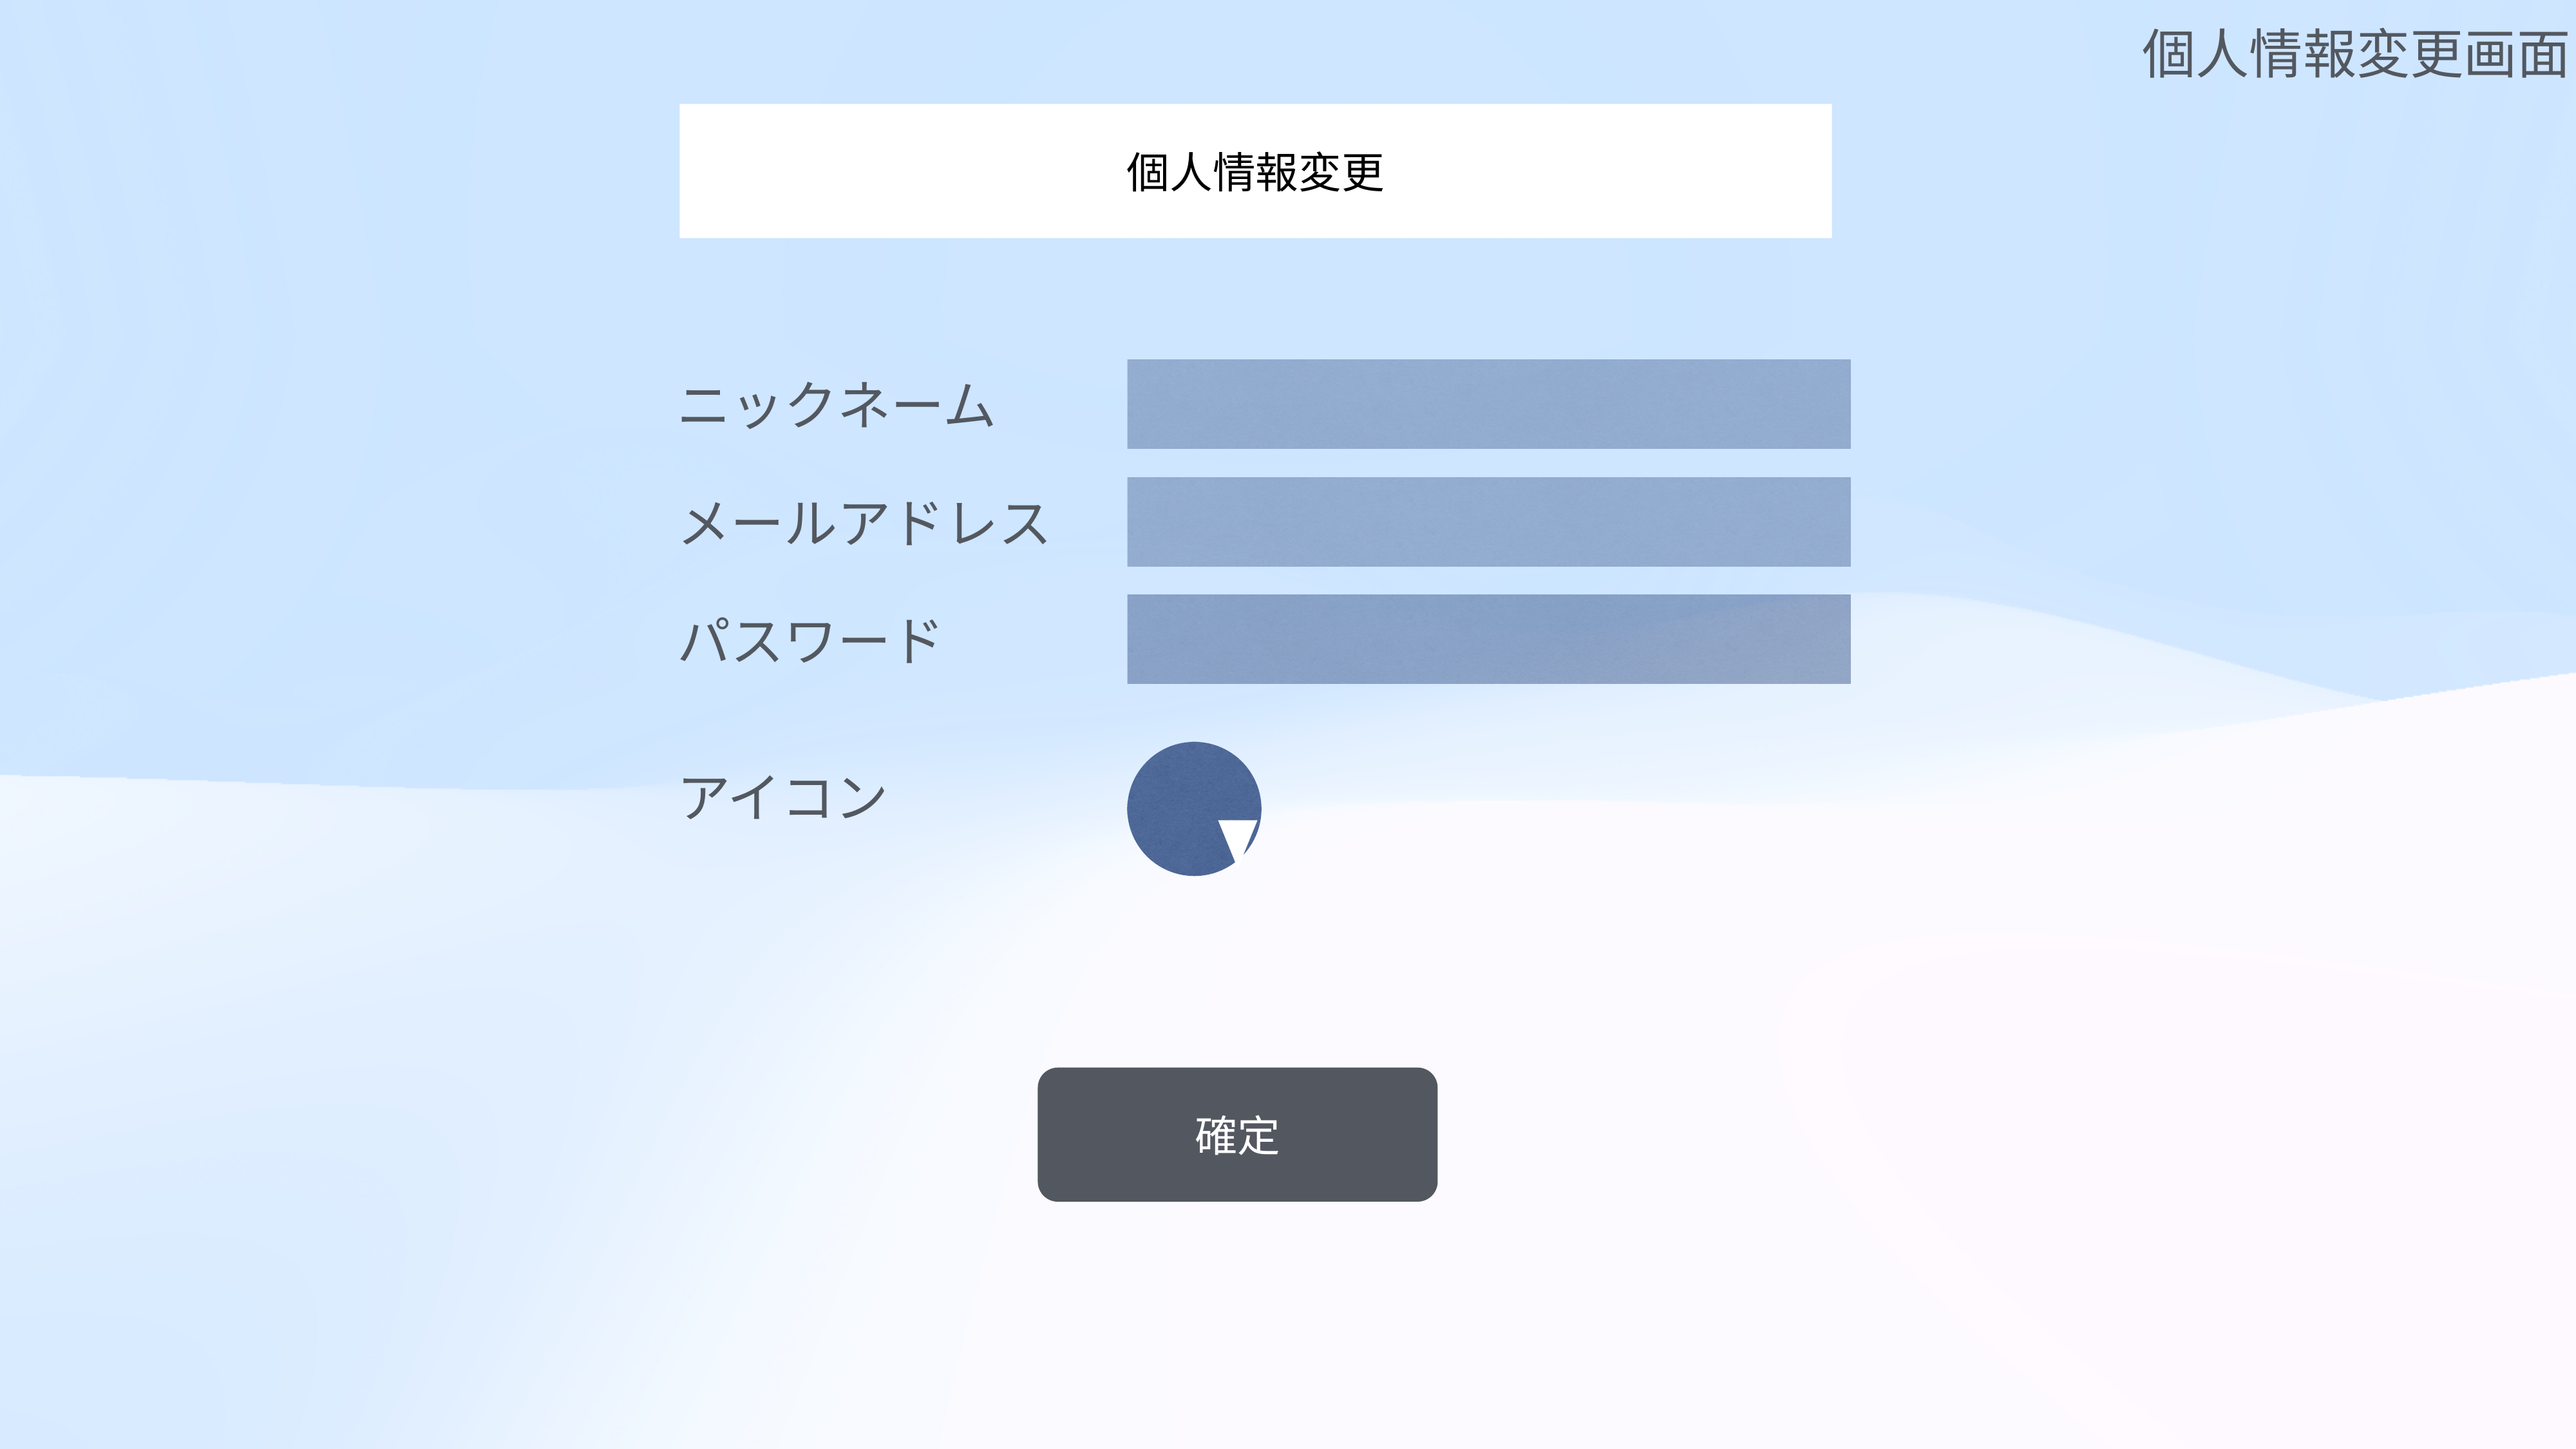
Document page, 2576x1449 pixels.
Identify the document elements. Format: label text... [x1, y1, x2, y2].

text_box [1218, 820, 1258, 869]
text_box [1127, 594, 1851, 684]
text_box [1127, 477, 1851, 567]
text_box 個人情報変更画面 [2137, 15, 2576, 90]
picture [0, 0, 2576, 1449]
text_box 個人情報変更 [679, 104, 1832, 238]
text_box 確定 [1037, 1067, 1438, 1202]
text_box パスワード [671, 601, 1071, 677]
text_box アイコン [671, 758, 1071, 834]
text_box [1127, 741, 1262, 876]
text_box メールアドレス [671, 484, 1071, 560]
text_box [1127, 359, 1851, 449]
text_box ニックネーム [671, 366, 1071, 442]
